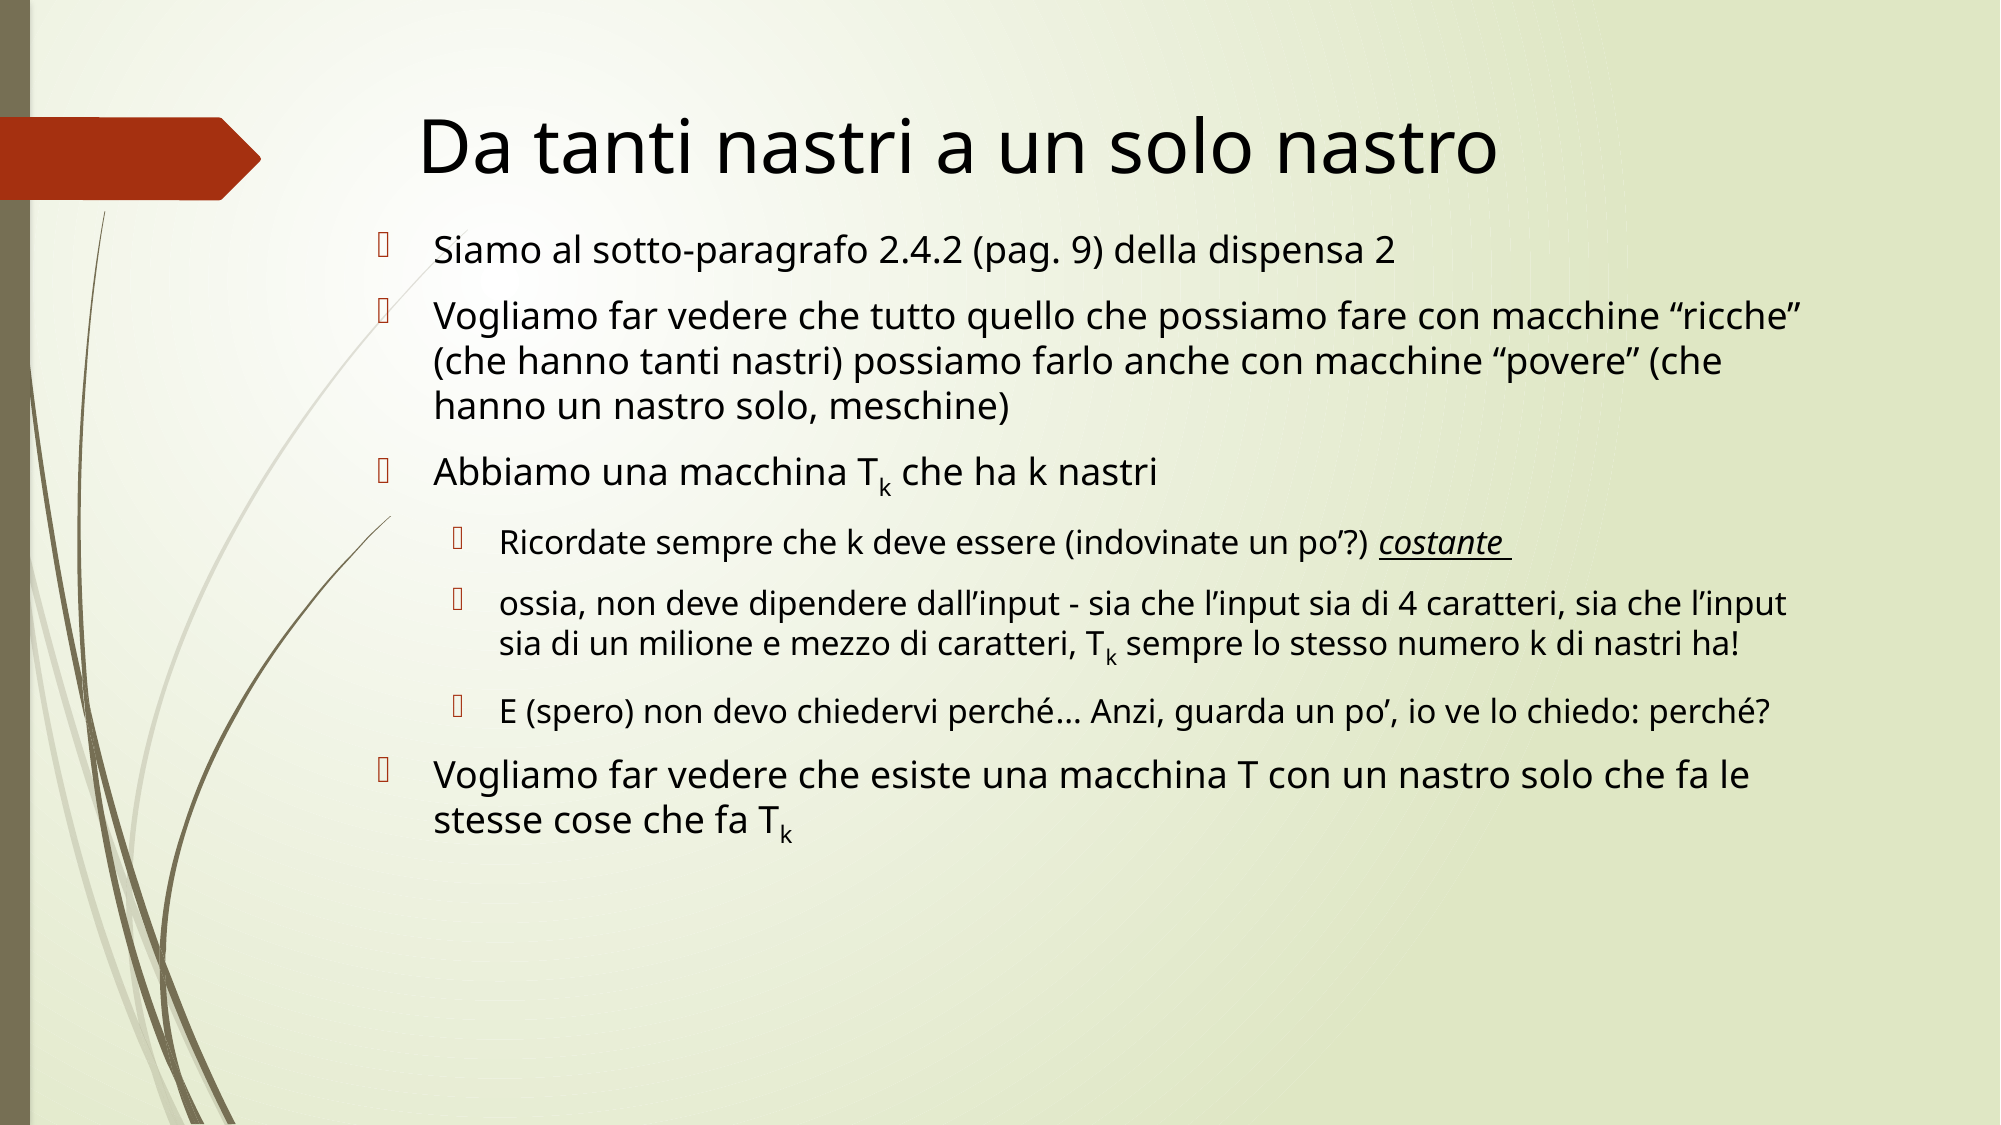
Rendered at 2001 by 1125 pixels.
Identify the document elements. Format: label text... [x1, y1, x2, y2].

title Da tanti nastri a un solo nastro [402, 91, 1865, 234]
list Siamo al sotto-paragrafo 2.4.2 (pag. 9) della dispensa 2 Vogliamo far vedere che tutto quello che possiamo fare con macchine “ricche” (che hanno tanti nastri) possiamo farlo anche con macchine “povere” (che hanno un nastro solo, meschine) Abbiamo una macchina Tk che ha k nastri Ricordate sempre che k deve essere (indovinate un po’?) costante ossia, non deve dipendere dall’input - sia che l’input sia di 4 caratteri, sia che l’input sia di un milione e mezzo di caratteri, Tk sempre lo stesso numero k di nastri ha! E (spero) non devo chiedervi perché… Anzi, guarda un po’, io ve lo chiedo: perché? Vogliamo far vedere che esiste una macchina T con un nastro solo che fa le stesse cose che fa Tk [362, 218, 1825, 1026]
